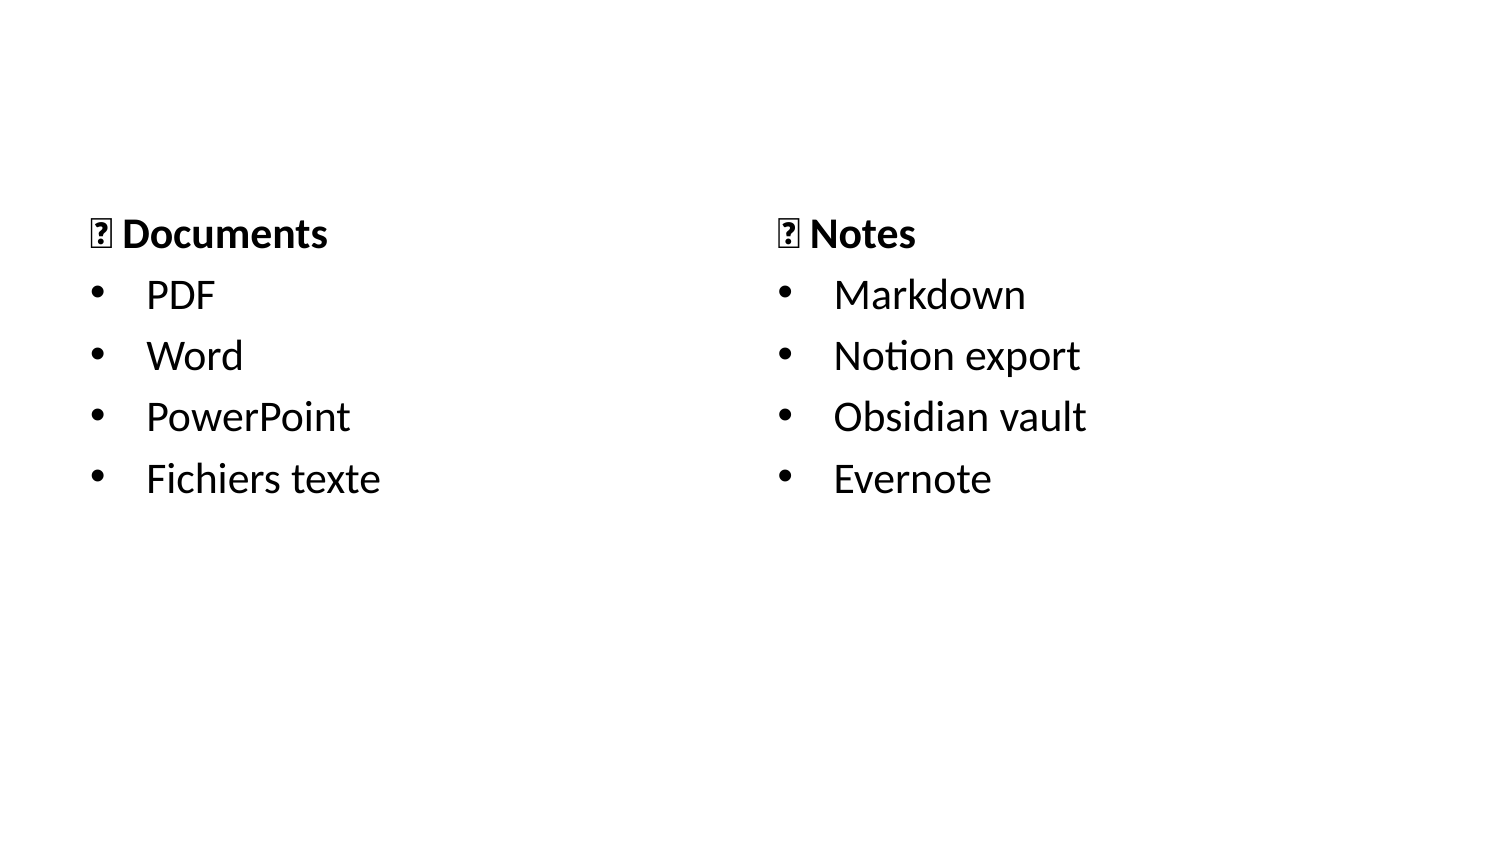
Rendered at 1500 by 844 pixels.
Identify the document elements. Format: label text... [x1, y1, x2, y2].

list 📄 Documents PDF Word PowerPoint Fichiers texte [75, 196, 738, 754]
list 📝 Notes Markdown Notion export Obsidian vault Evernote [762, 196, 1425, 754]
